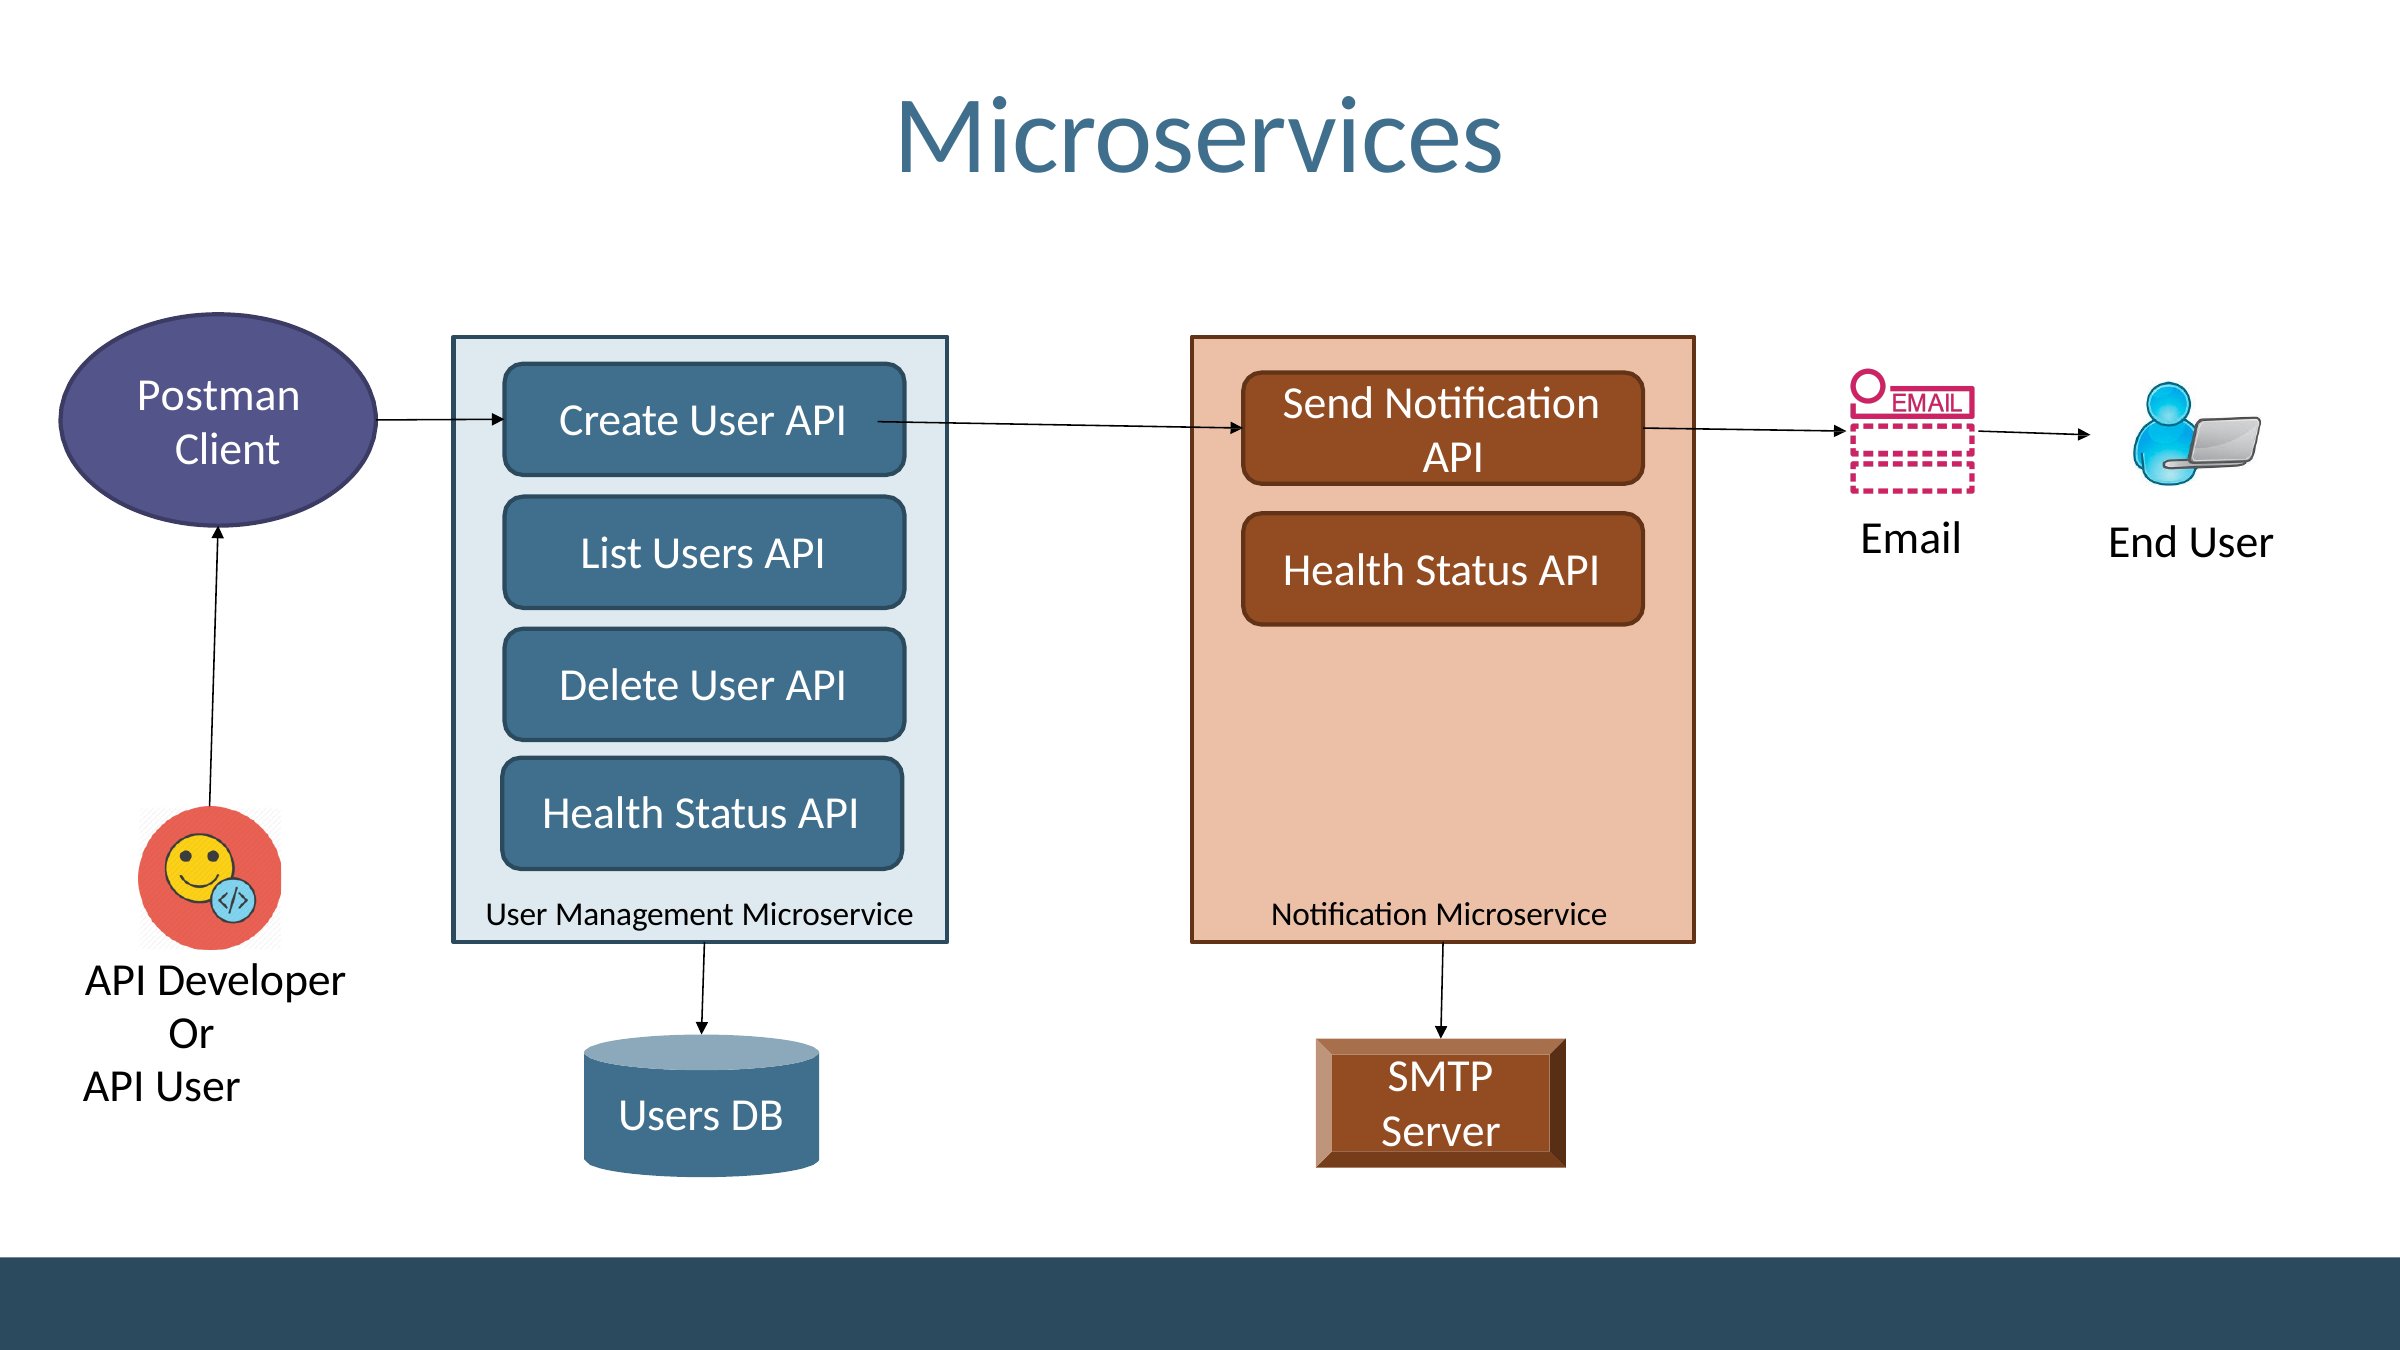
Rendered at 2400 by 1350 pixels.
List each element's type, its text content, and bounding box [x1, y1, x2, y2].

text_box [208, 412, 2091, 1178]
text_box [1315, 1038, 1567, 1168]
text_box End User [2106, 509, 2278, 567]
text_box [58, 311, 1980, 950]
text_box [2129, 381, 2262, 486]
text_box API Developer Or API User [82, 961, 201, 1112]
title Microservices [891, 59, 1508, 288]
